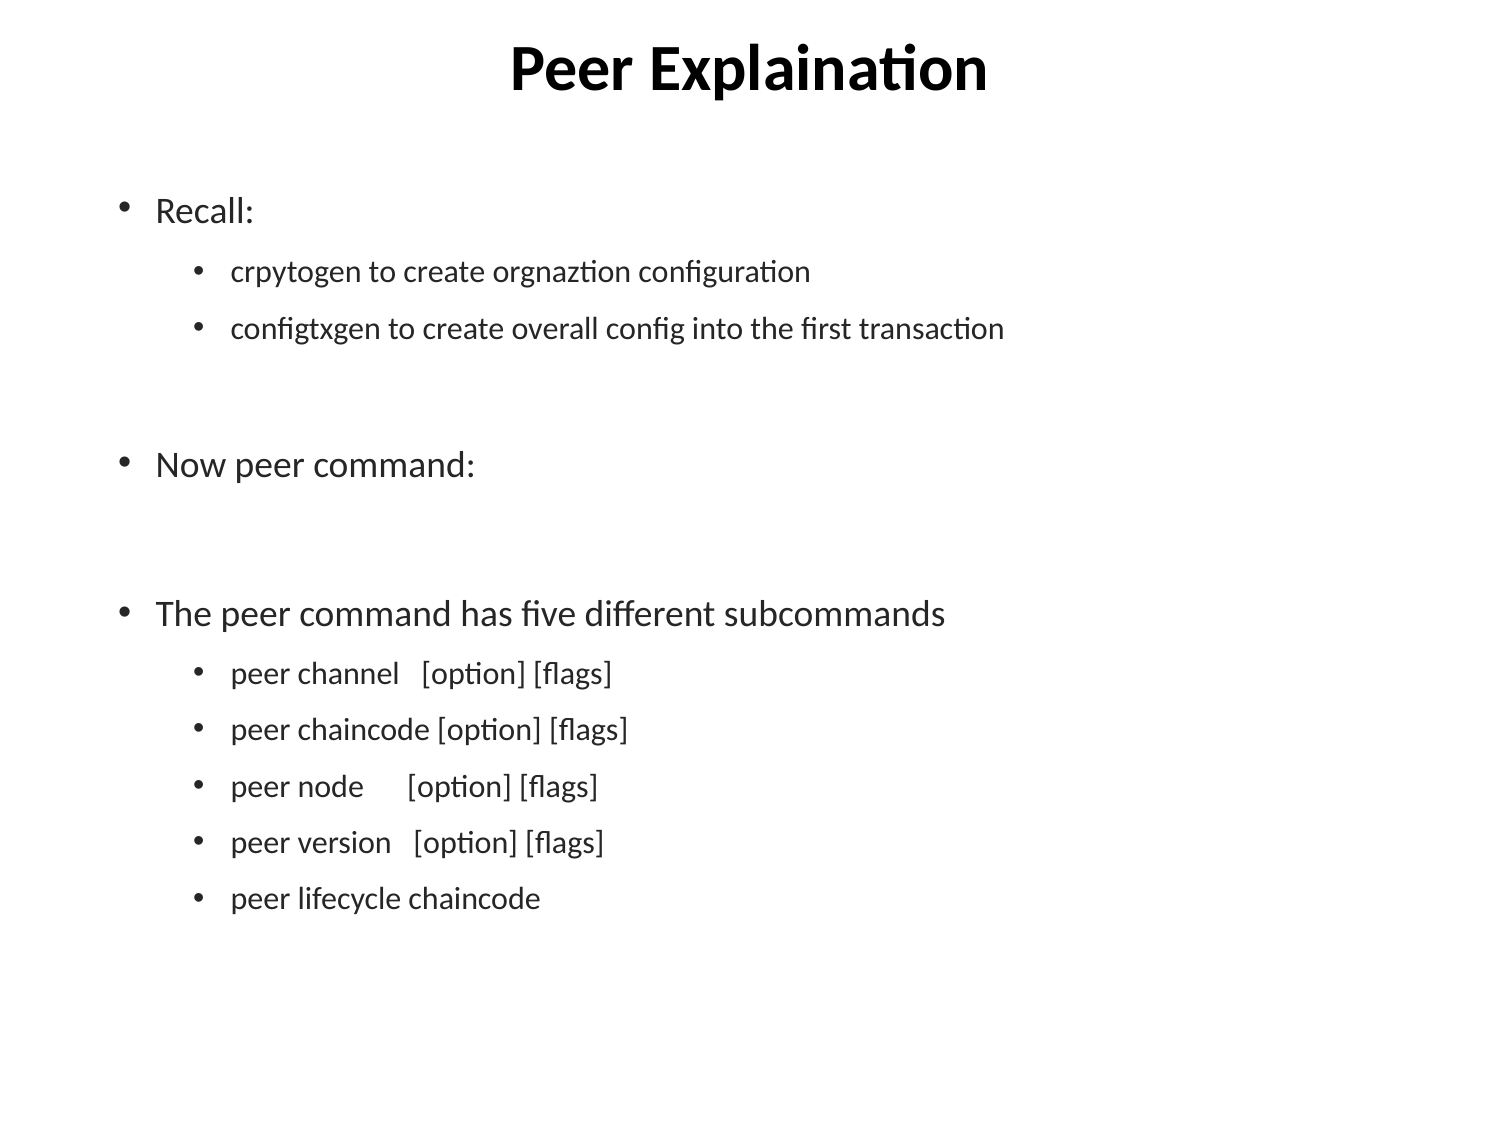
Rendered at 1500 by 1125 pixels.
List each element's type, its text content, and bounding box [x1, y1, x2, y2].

list Recall: crpytogen to create orgnaztion configuration configtxgen to create overall config into the first transaction Now peer command: The peer command has five different subcommands peer channel [option] [flags] peer chaincode [option] [flags] peer node [option] [flags] peer version [option] [flags] peer lifecycle chaincode [103, 162, 1397, 1082]
title Peer Explaination [103, 25, 1397, 112]
